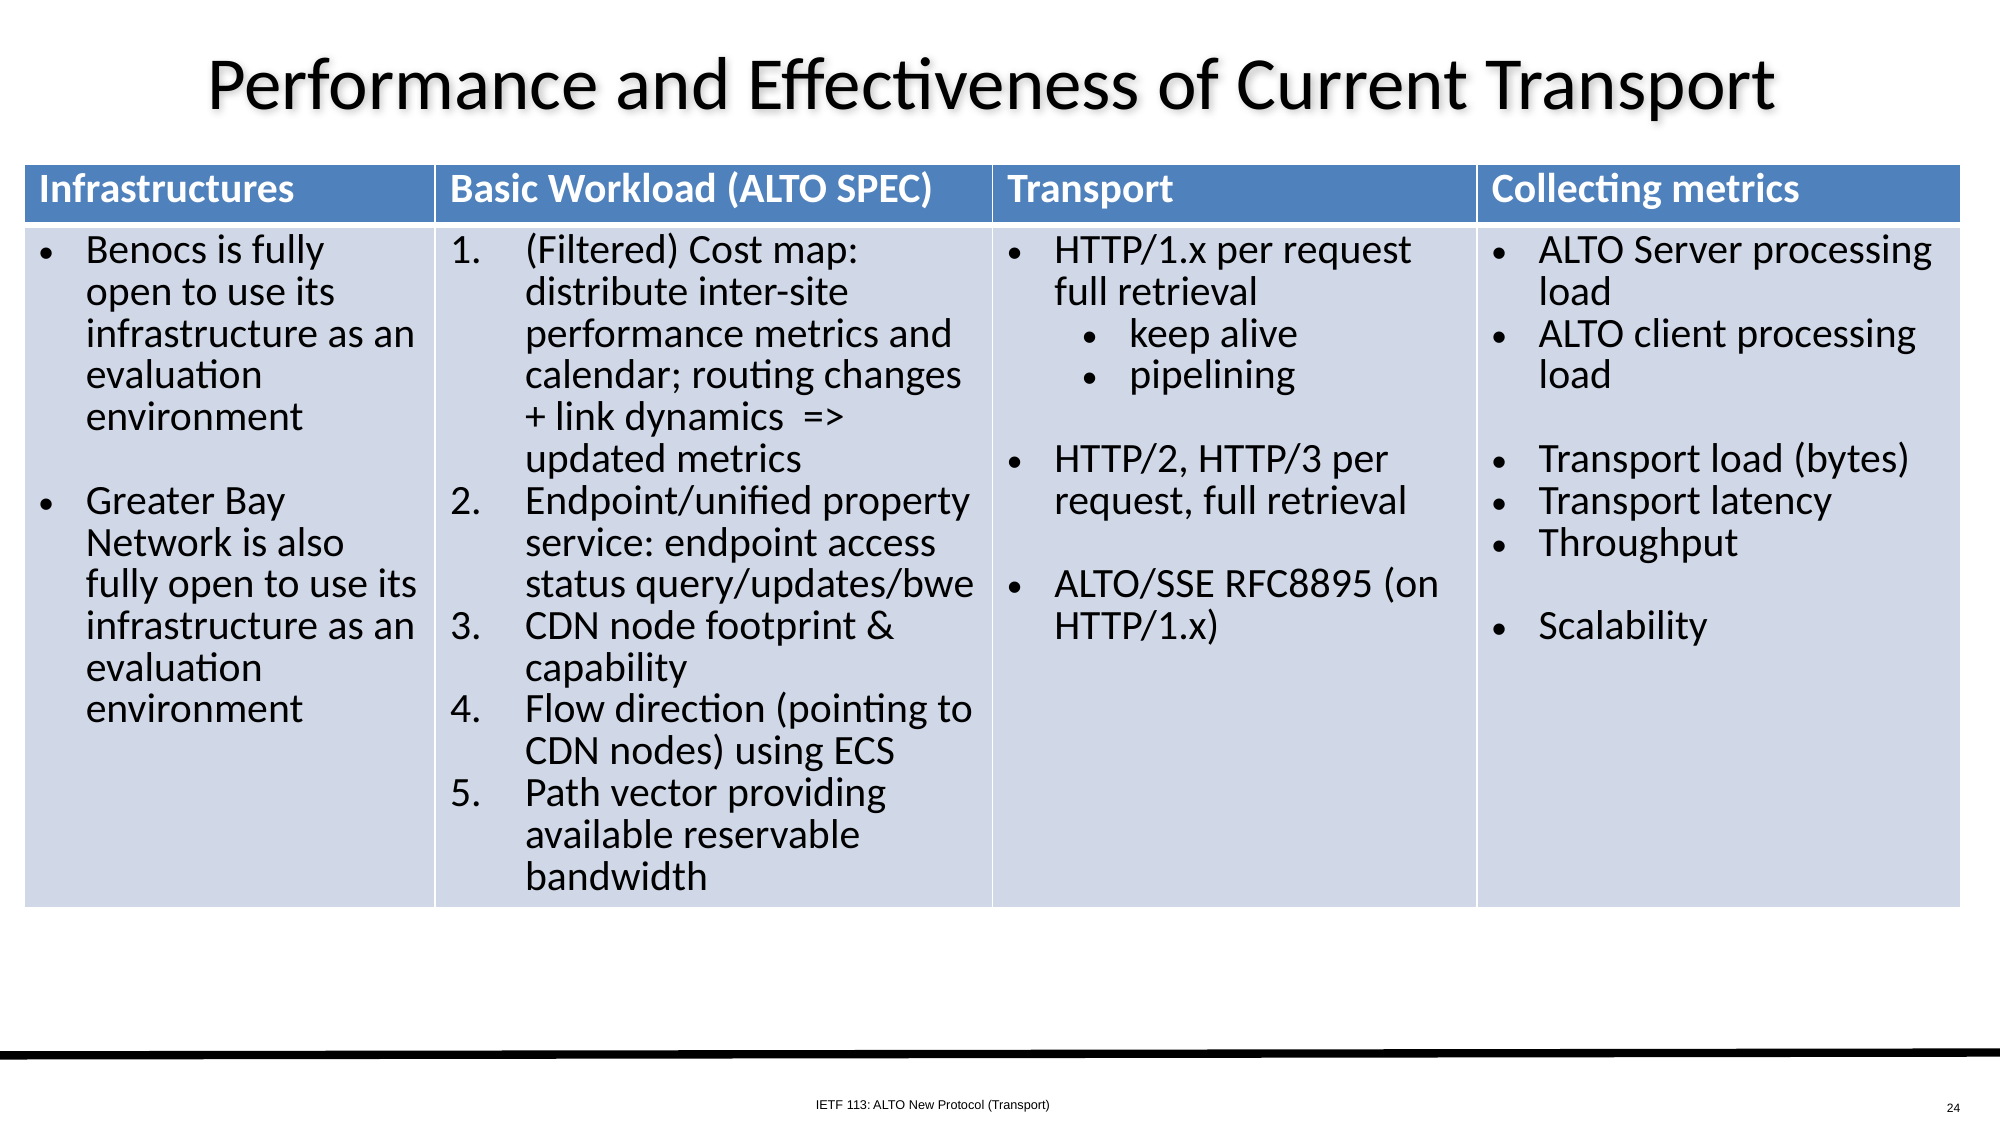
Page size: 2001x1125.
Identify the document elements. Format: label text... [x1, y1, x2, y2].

table_header Infrastructures [25, 165, 434, 222]
table_header Basic Workload (ALTO SPEC) [436, 165, 992, 222]
table_cell ALTO Server processing load ALTO client processing load Transport load (bytes) Transport latency Throughput Scalability [1478, 228, 1960, 907]
table_cell (Filtered) Cost map: distribute inter-site performance metrics and calendar; routing changes + link dynamics => updated metrics Endpoint/unified property service: endpoint access status query/updates/bwe CDN node footprint & capability Flow direction (pointing to CDN nodes) using ECS Path vector providing available reservable bandwidth [436, 228, 992, 907]
table_header Collecting metrics [1478, 165, 1960, 222]
table_header Transport [993, 165, 1476, 222]
table_cell Benocs is fully open to use its infrastructure as an evaluation environment Greater Bay Network is also fully open to use its infrastructure as an evaluation environment [25, 228, 434, 907]
table_cell HTTP/1.x per request full retrieval keep alive pipelining HTTP/2, HTTP/3 per request, full retrieval ALTO/SSE RFC8895 (on HTTP/1.x) [993, 228, 1476, 907]
title Performance and Effectiveness of Current Transport [55, 22, 1930, 136]
